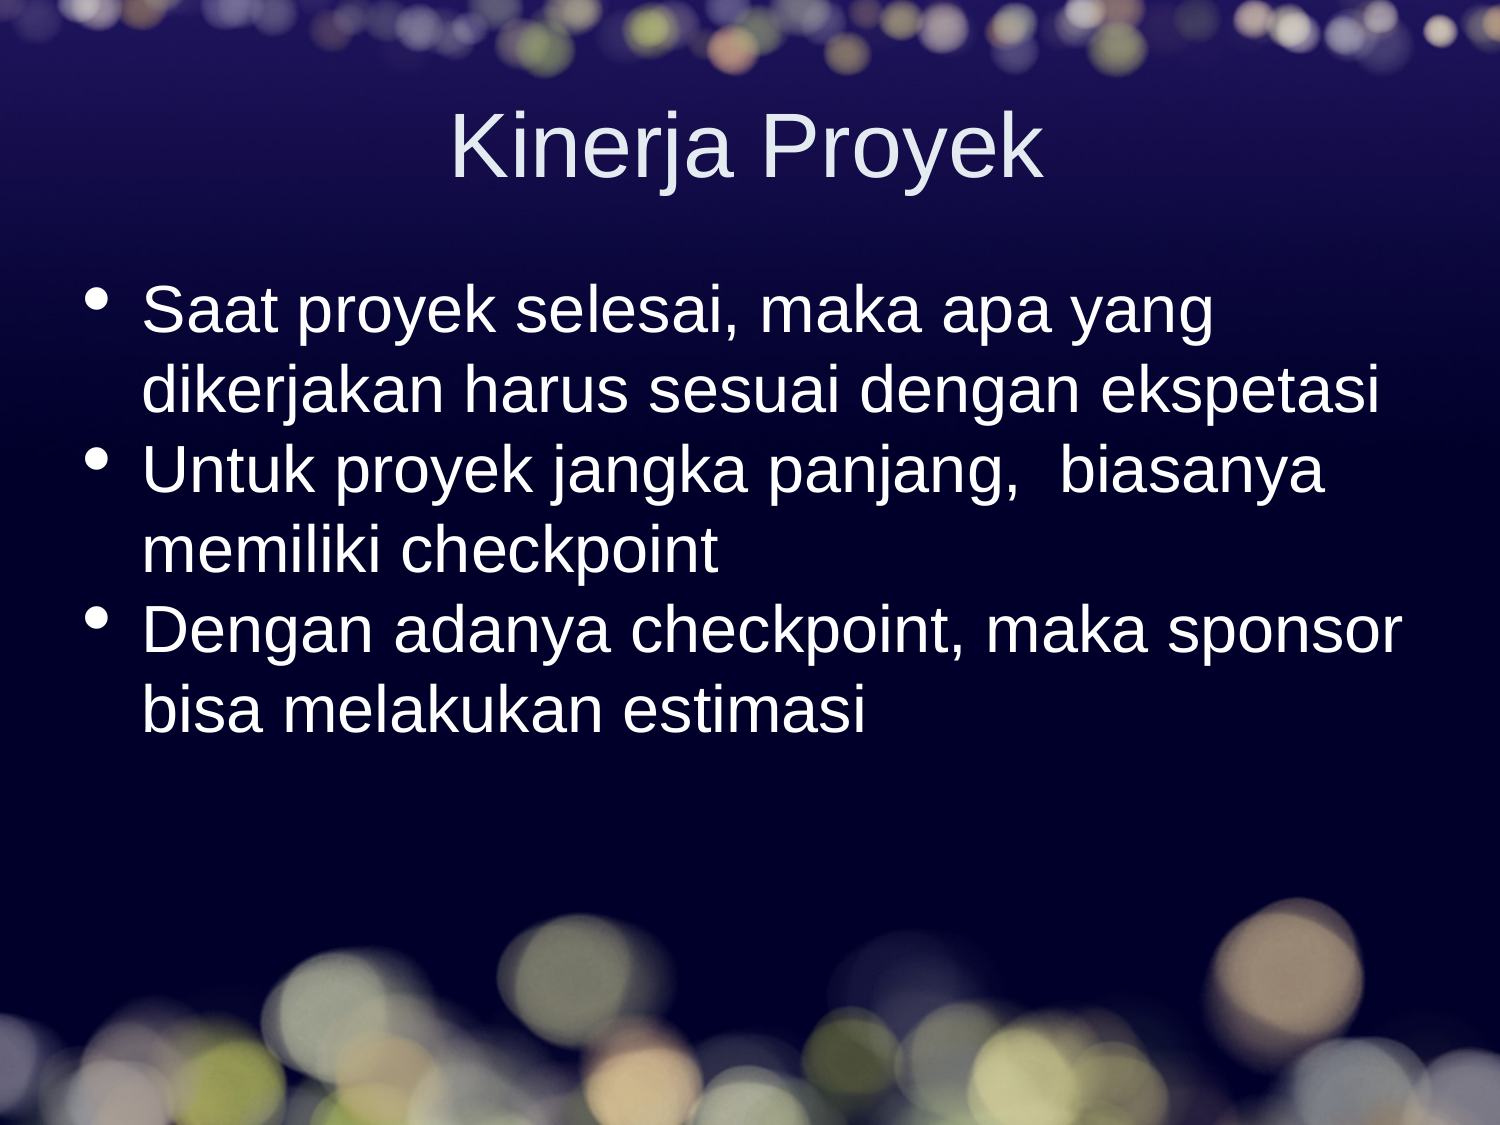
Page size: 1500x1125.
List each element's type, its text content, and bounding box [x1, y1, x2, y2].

picture [0, 0, 1500, 1125]
text_box Saat proyek selesai, maka apa yang dikerjakan harus sesuai dengan ekspetasi Untuk proyek jangka panjang, biasanya memiliki checkpoint Dengan adanya checkpoint, maka sponsor bisa melakukan estimasi [70, 258, 1425, 1001]
text_box Kinerja Proyek [70, 47, 1425, 236]
